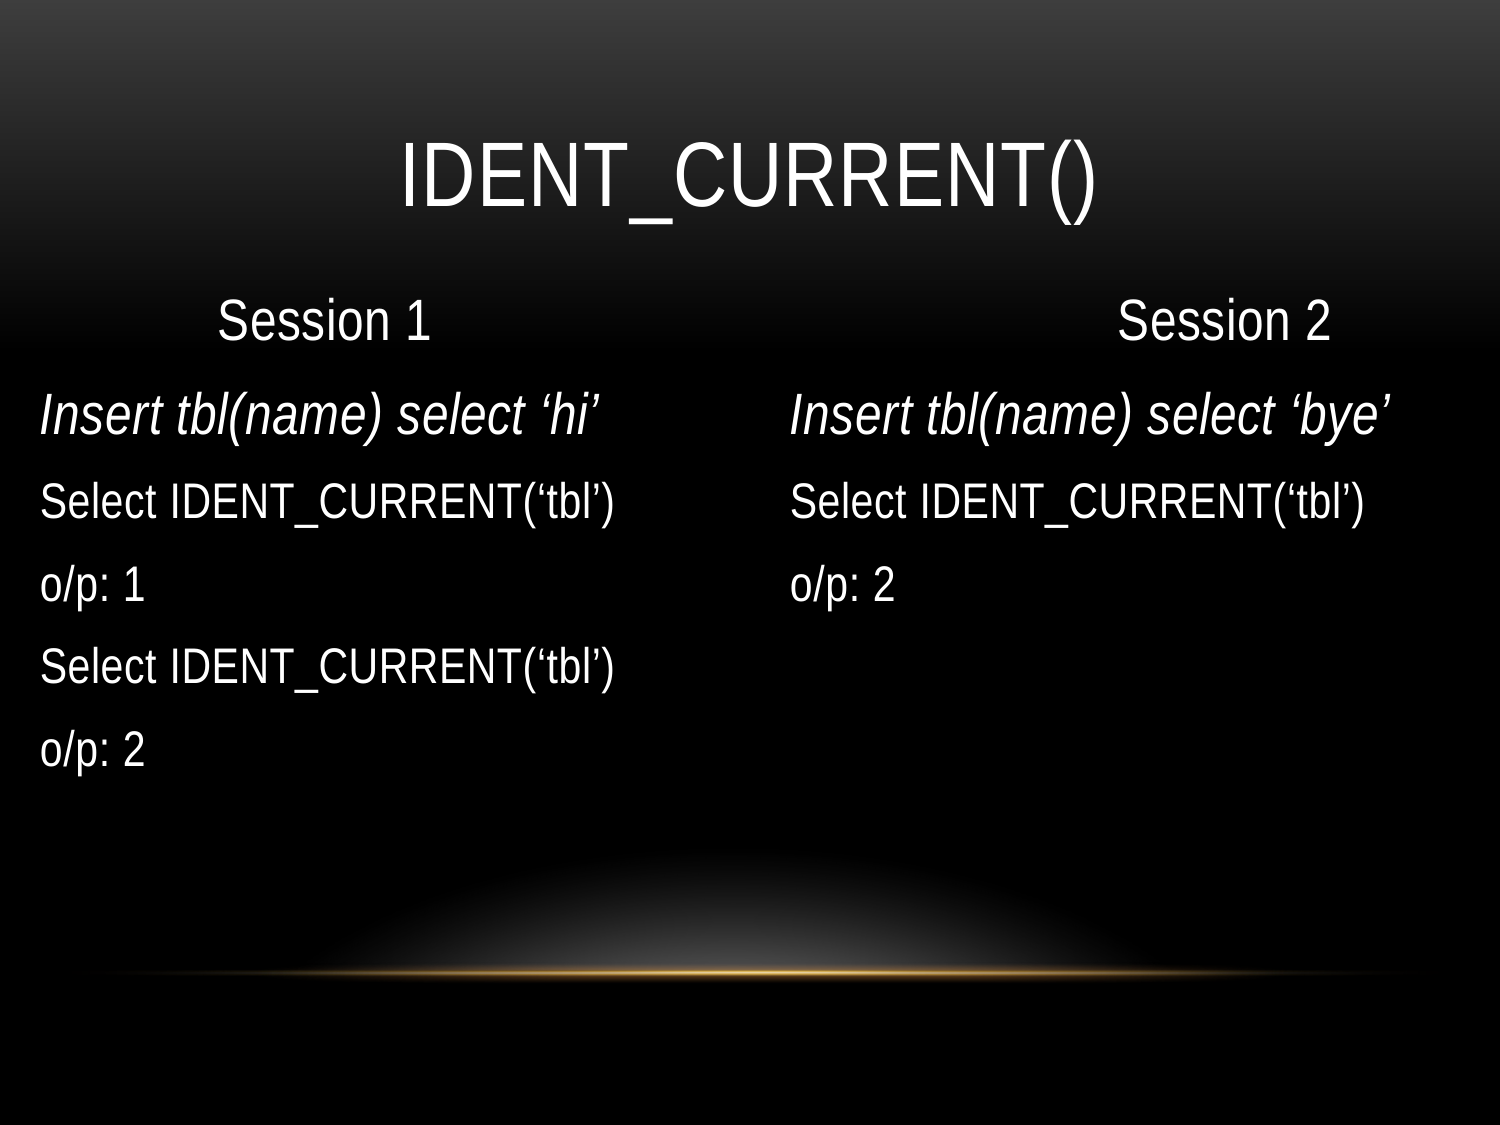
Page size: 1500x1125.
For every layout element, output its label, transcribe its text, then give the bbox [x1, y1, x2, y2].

title IDENT_CURRENT() [99, 45, 1400, 233]
picture [0, 0, 1500, 1125]
list Session 1 Session 2 Insert tbl(name) select ‘hi’ Insert tbl(name) select ‘bye’ Select IDENT_CURRENT(‘tbl’) Select IDENT_CURRENT(‘tbl’) o/p: 1 o/p: 2 Select IDENT_CURRENT(‘tbl’) o/p: 2 [24, 274, 1500, 1125]
